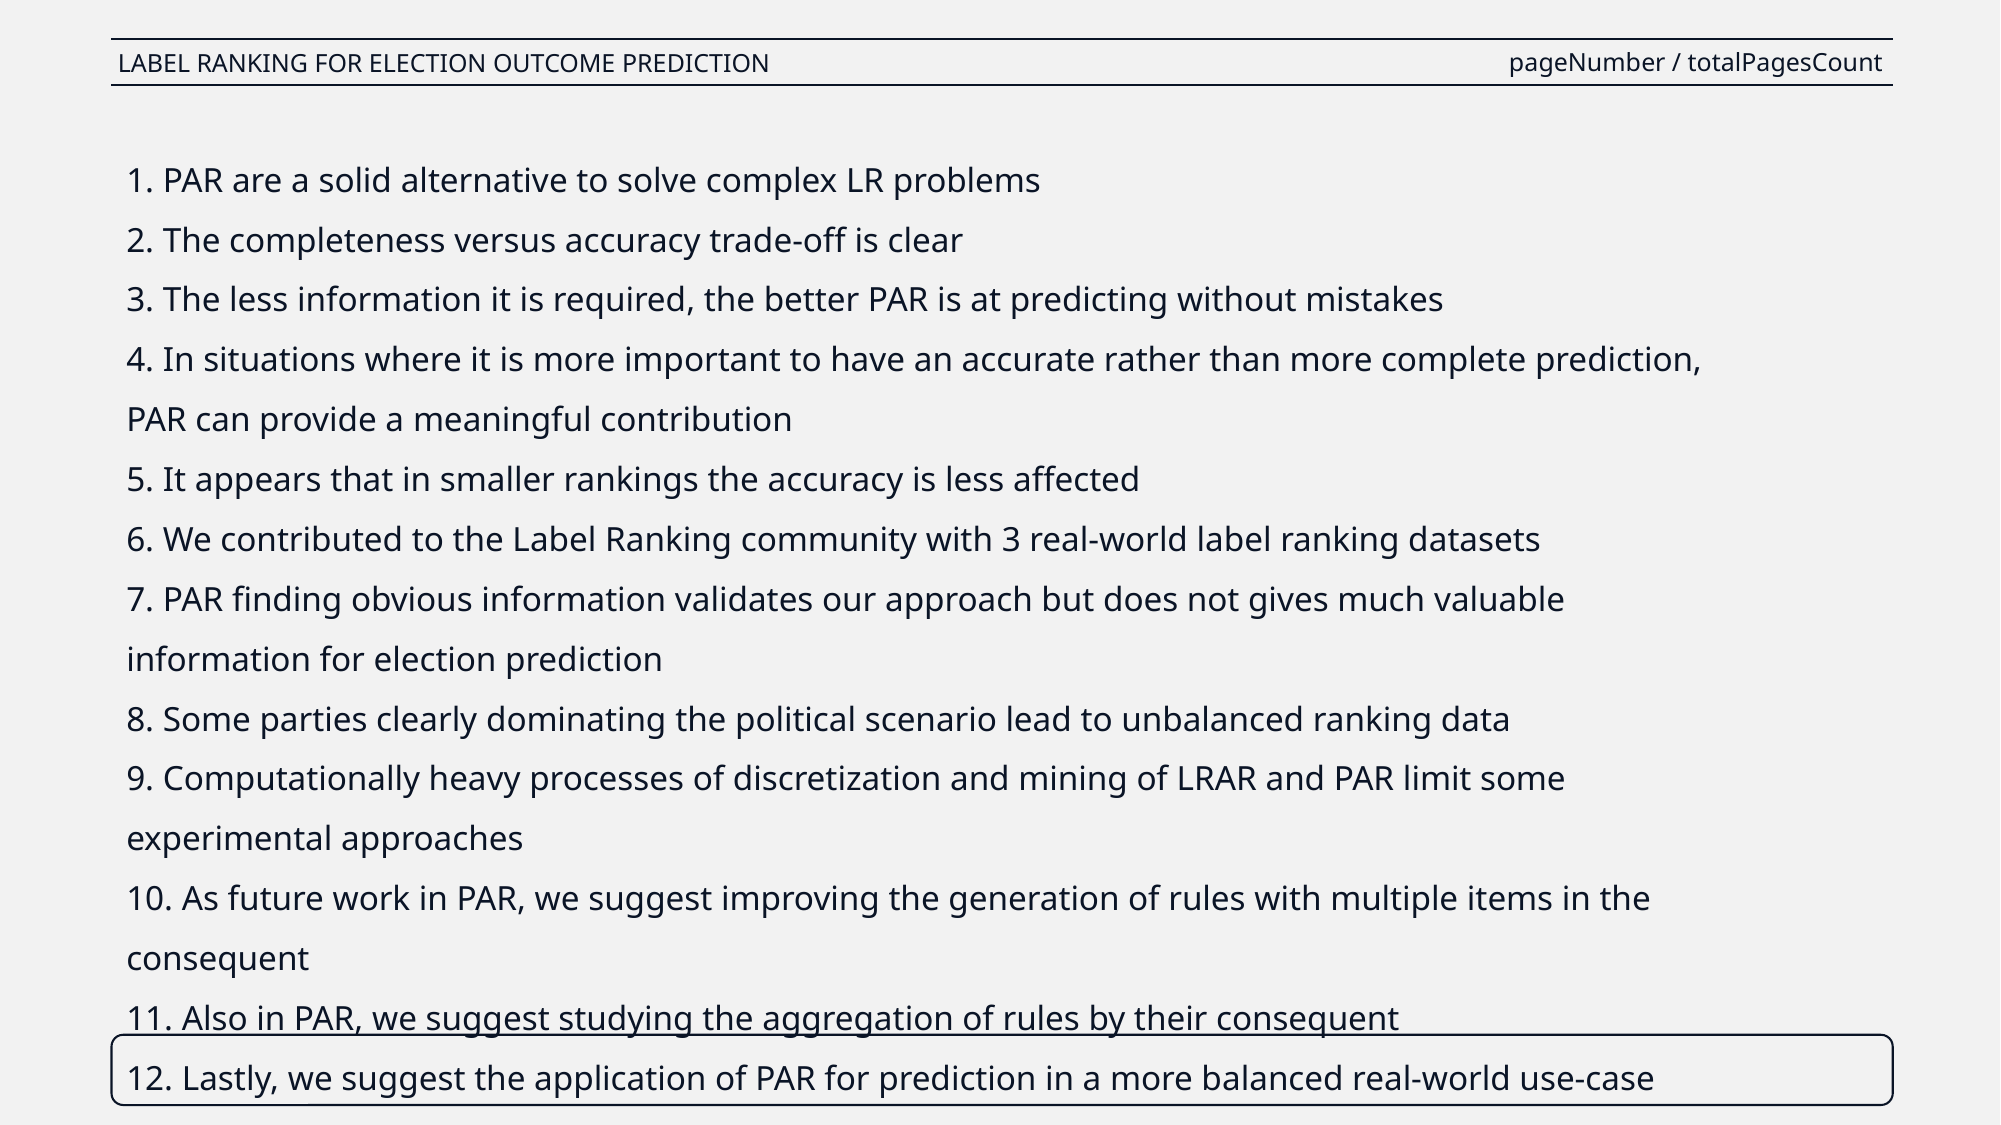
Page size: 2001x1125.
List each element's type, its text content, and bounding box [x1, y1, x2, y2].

text_box 1. PAR are a solid alternative to solve complex LR problems 2. The completeness versus accuracy trade-off is clear 3. The less information it is required, the better PAR is at predicting without mistakes 4. In situations where it is more important to have an accurate rather than more complete prediction, PAR can provide a meaningful contribution 5. It appears that in smaller rankings the accuracy is less affected 6. We contributed to the Label Ranking community with 3 real-world label ranking datasets 7. PAR finding obvious information validates our approach but does not gives much valuable information for election prediction 8. Some parties clearly dominating the political scenario lead to unbalanced ranking data 9. Computationally heavy processes of discretization and mining of LRAR and PAR limit some experimental approaches 10. As future work in PAR, we suggest improving the generation of rules with multiple items in the consequent 11. Also in PAR, we suggest studying the aggregation of rules by their consequent 12. Lastly, we suggest the application of PAR for prediction in a more balanced real-world use-case [111, 131, 1749, 1105]
text_box pageNumber / totalPagesCount [1137, 39, 1899, 85]
text_box LABEL RANKING FOR ELECTION OUTCOME PREDICTION [103, 40, 865, 86]
text_box [118, 1033, 1894, 1107]
